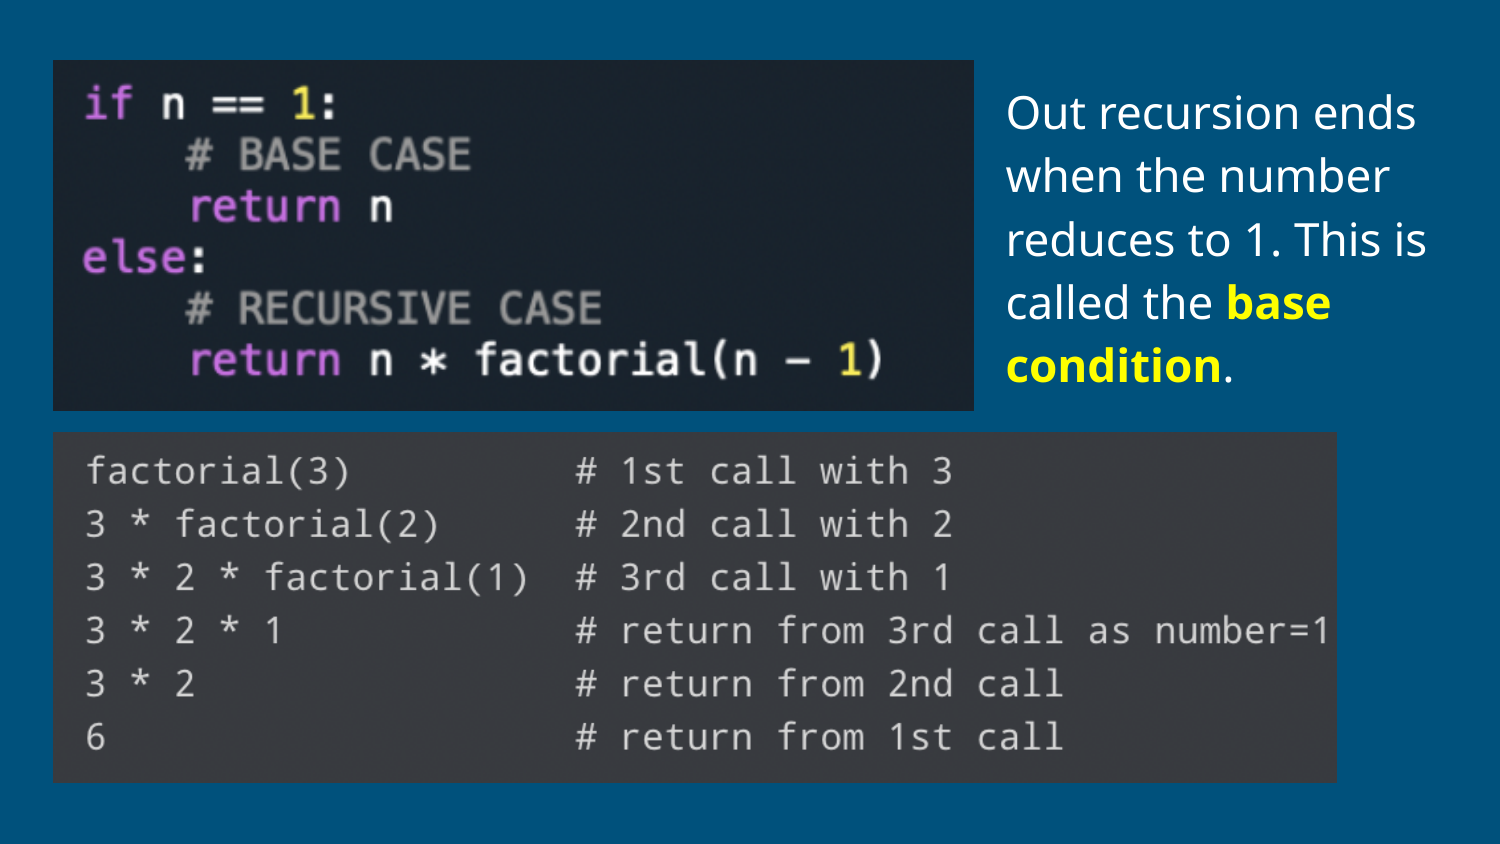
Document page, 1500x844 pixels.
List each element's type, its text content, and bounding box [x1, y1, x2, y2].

picture [54, 61, 973, 410]
picture [54, 433, 1336, 782]
text_box Out recursion ends when the number reduces to 1. This is called the base condition. [990, 60, 1447, 411]
